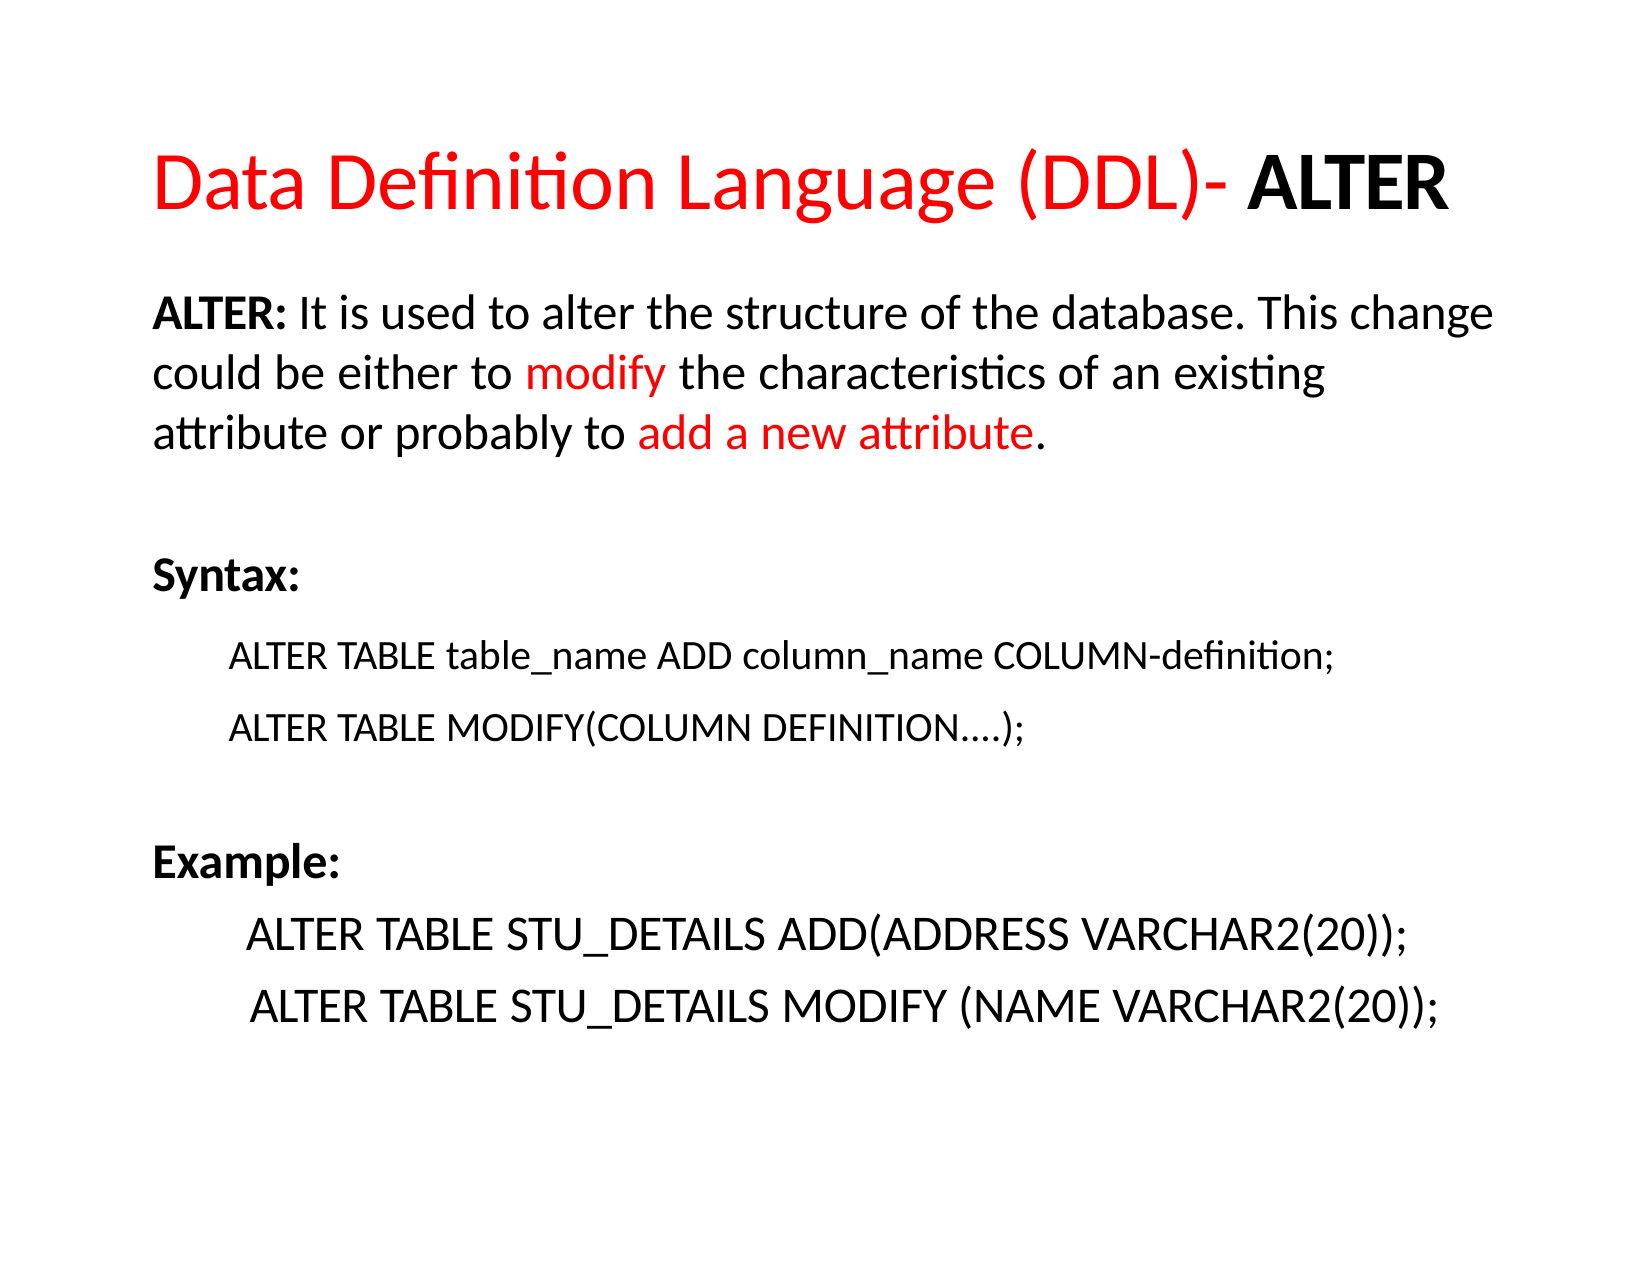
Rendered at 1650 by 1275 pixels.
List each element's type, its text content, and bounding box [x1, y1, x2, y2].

text_box ALTER: It is used to alter the structure of the database. This change could be either to modify the characteristics of an existing attribute or probably to add a new attribute. Syntax: ALTER TABLE table_name ADD column_name COLUMN-definition; ALTER TABLE MODIFY(COLUMN DEFINITION....); Example: ALTER TABLE STU_DETAILS ADD(ADDRESS VARCHAR2(20)); ALTER TABLE STU_DETAILS MODIFY (NAME VARCHAR2(20)); [150, 277, 1508, 1033]
title Data Definition Language (DDL)- ALTER [150, 123, 1464, 277]
